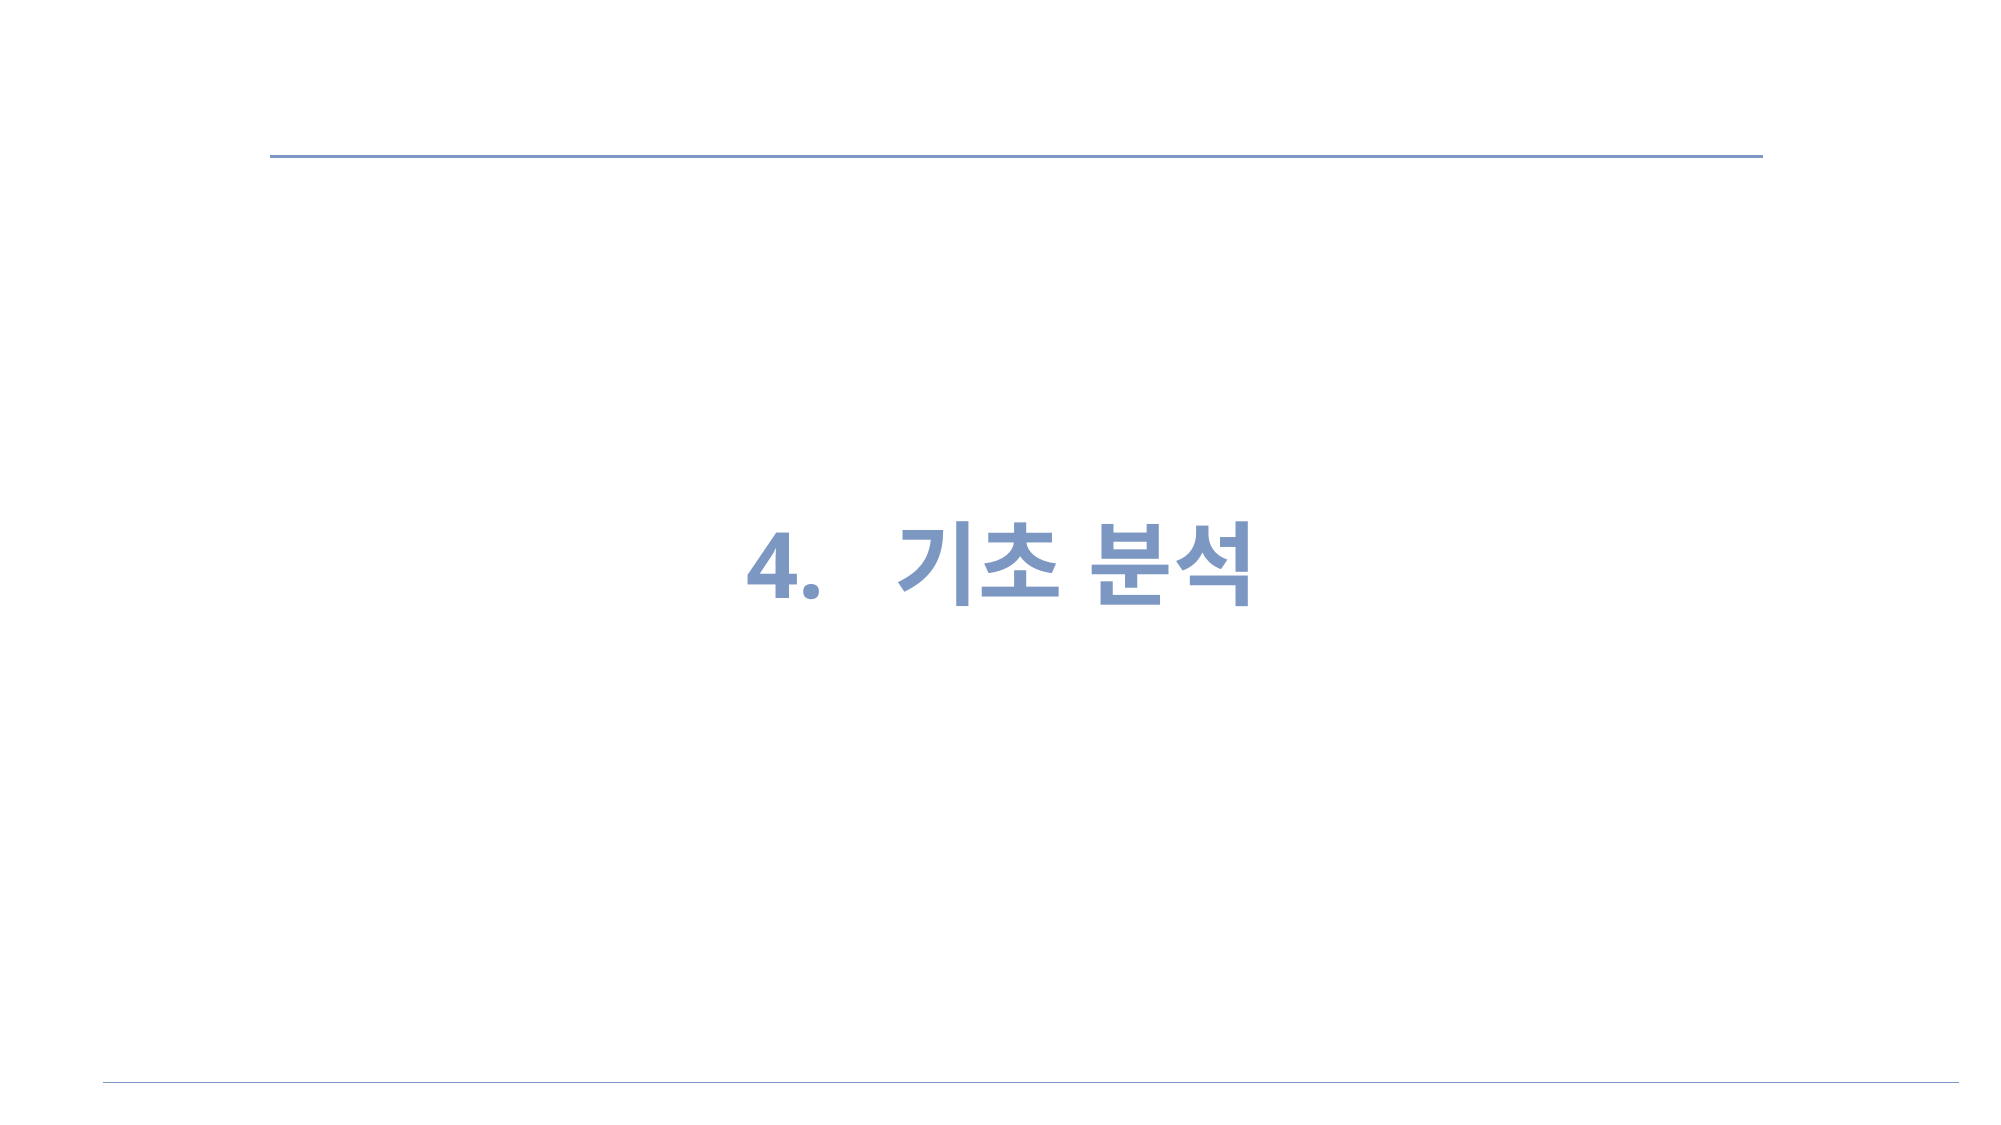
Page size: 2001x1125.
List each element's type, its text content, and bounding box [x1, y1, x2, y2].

text_box 4. 기초 분석 [731, 499, 1555, 624]
